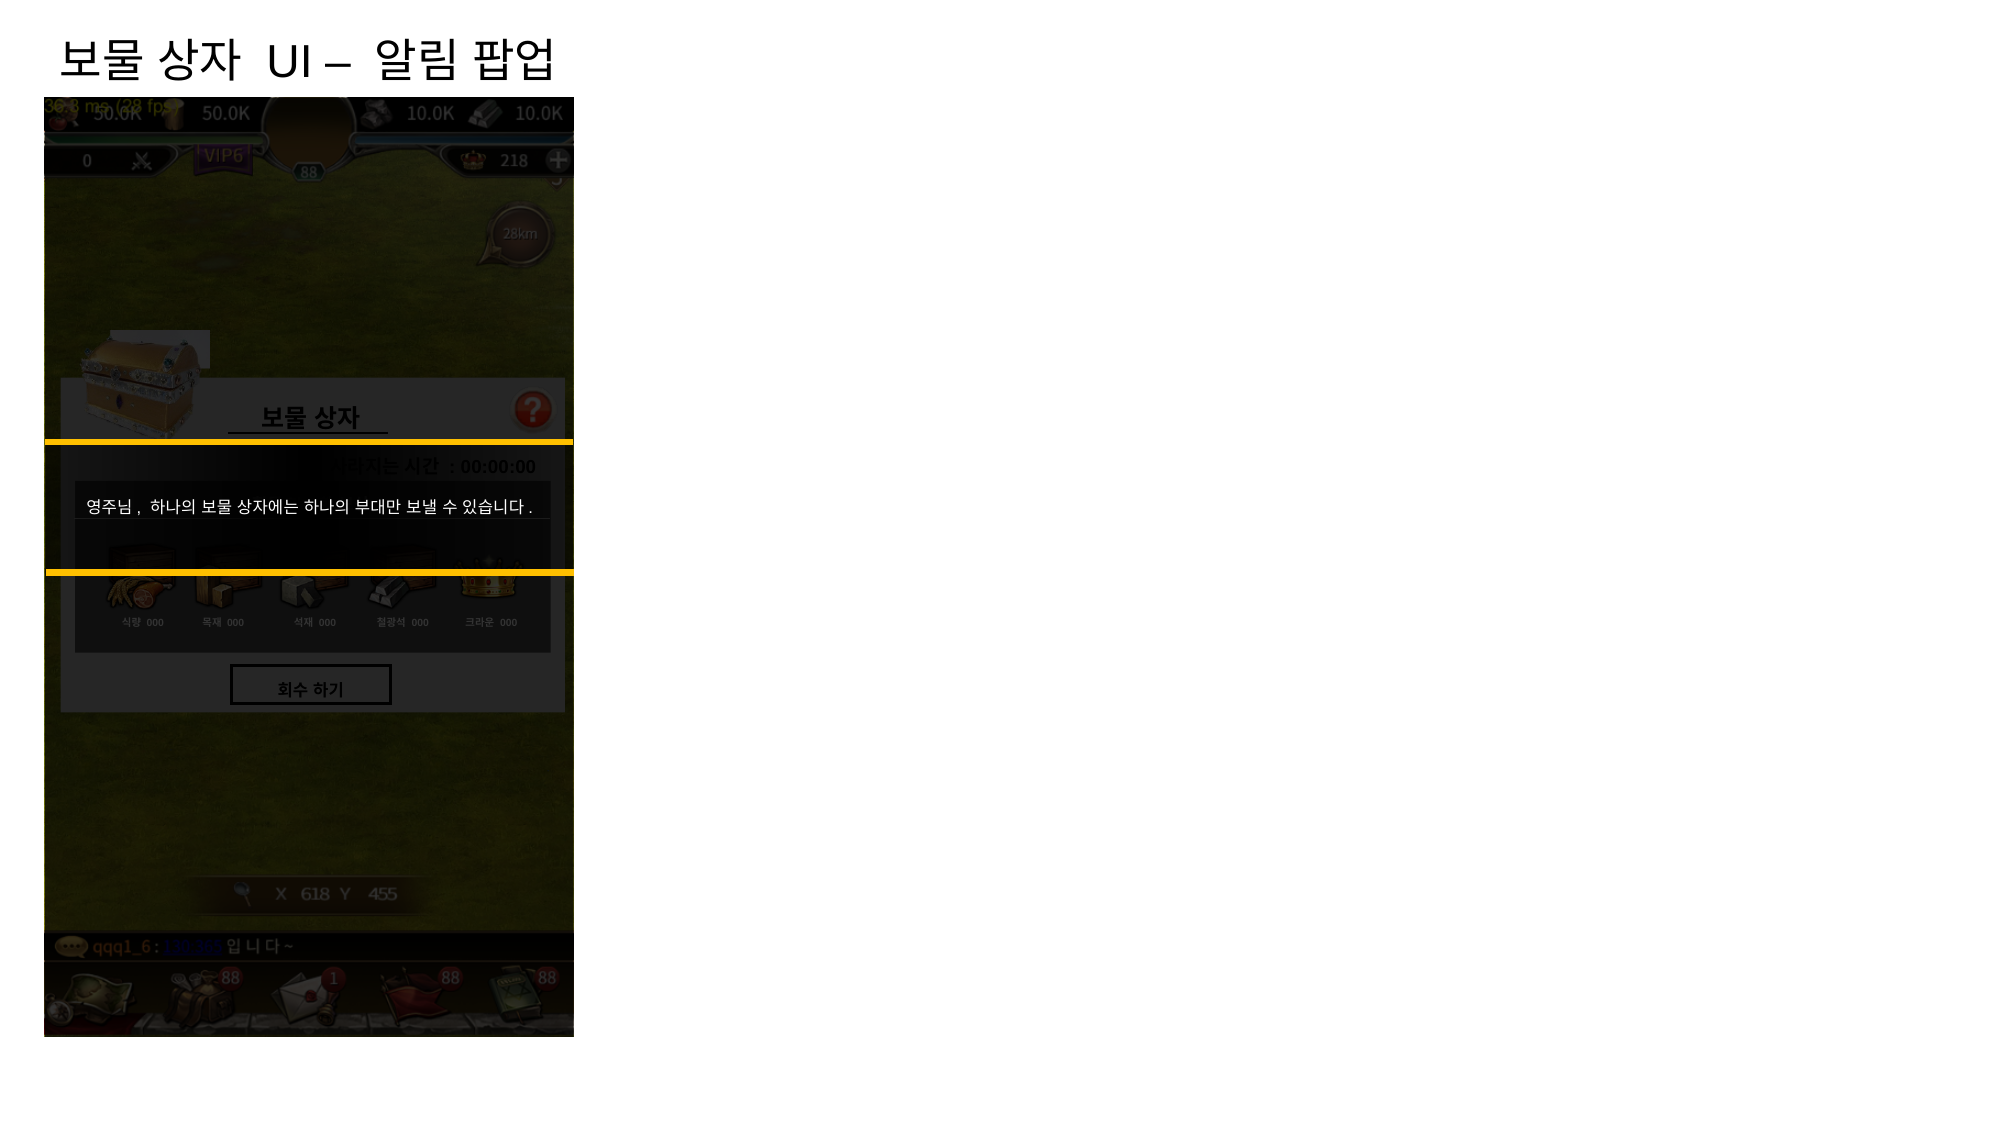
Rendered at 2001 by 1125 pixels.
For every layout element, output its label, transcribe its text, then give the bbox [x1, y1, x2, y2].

picture [44, 97, 574, 441]
list 보물 상자 UI – 알림 팝업 [44, 2, 1018, 98]
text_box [44, 441, 575, 573]
picture [44, 573, 574, 1038]
